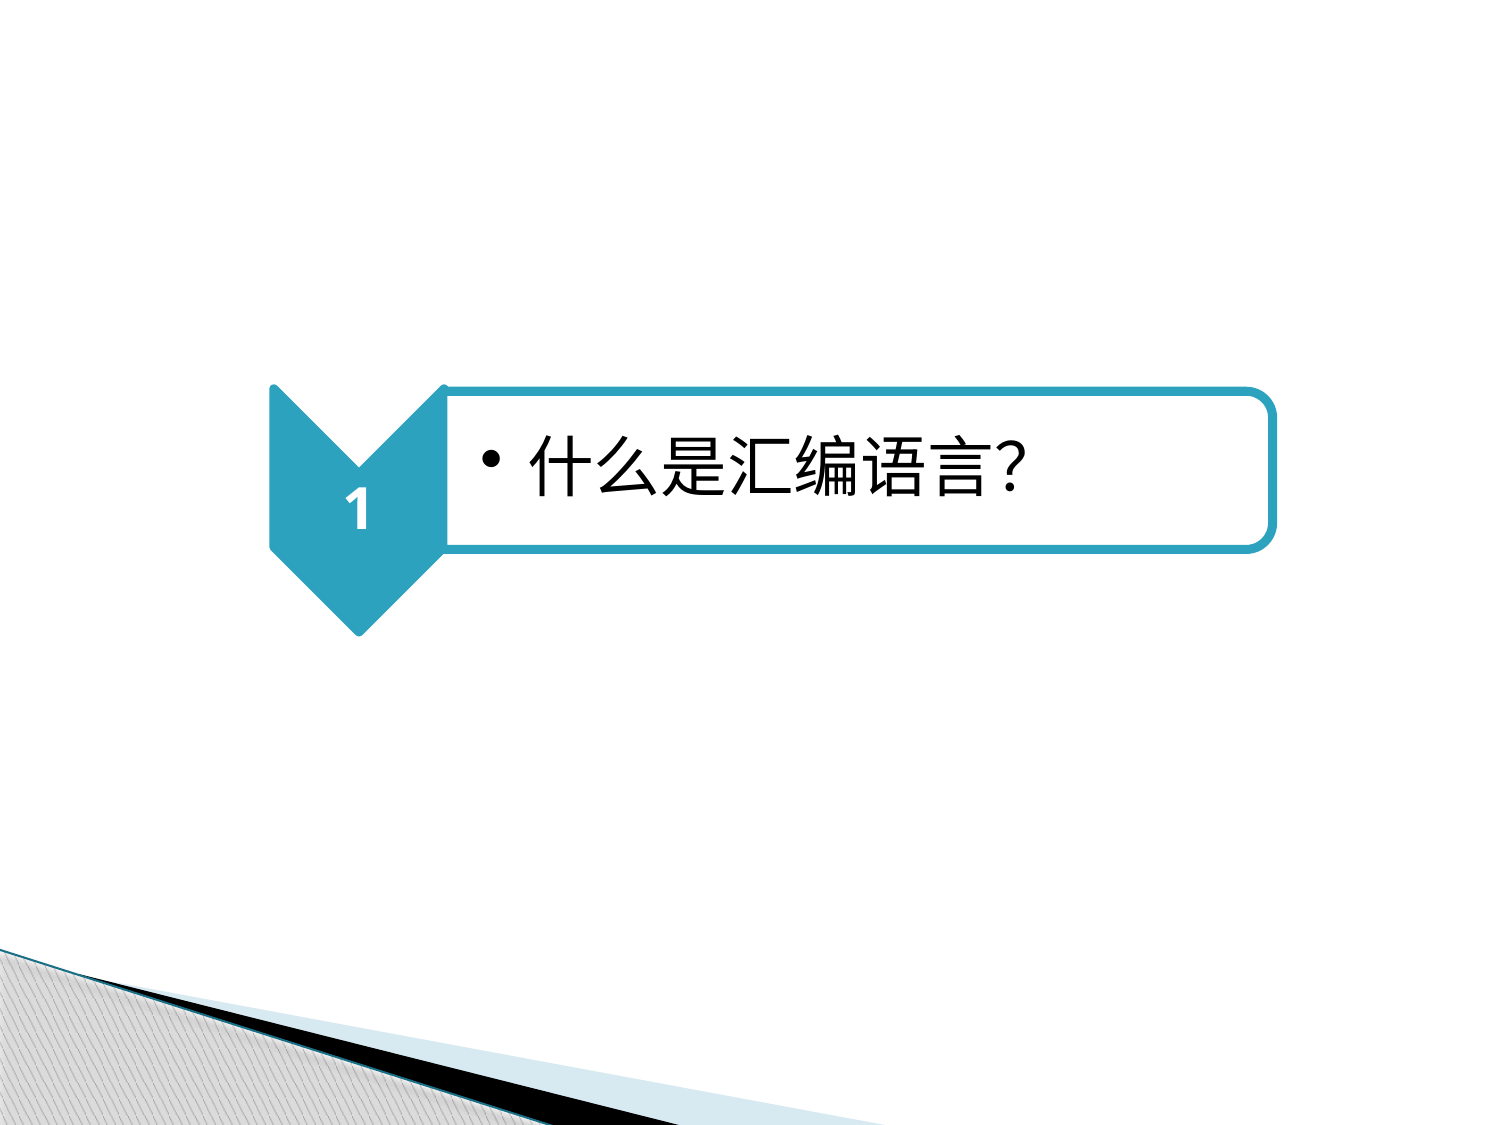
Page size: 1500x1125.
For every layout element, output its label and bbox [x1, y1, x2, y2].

text_box [442, 390, 1273, 550]
text_box [273, 388, 445, 633]
